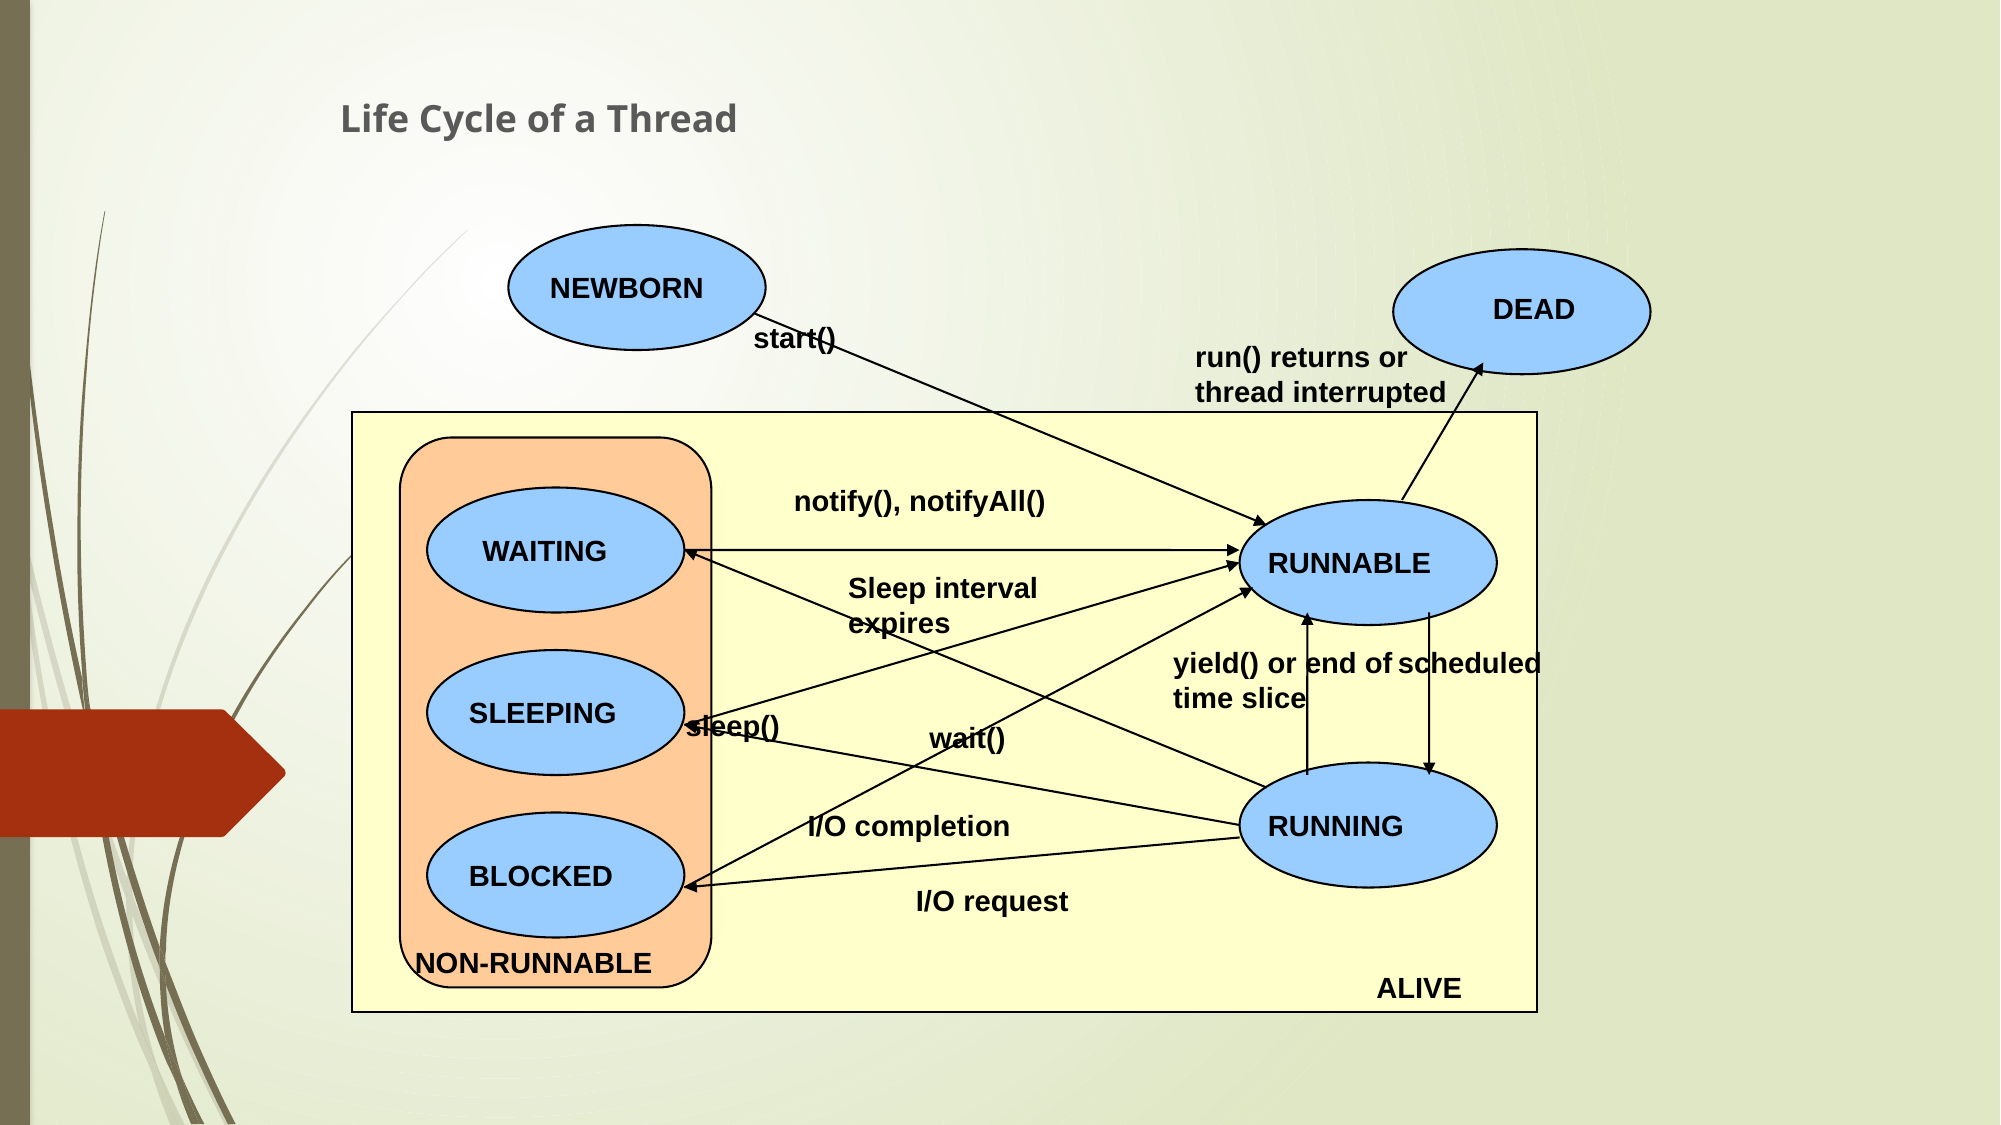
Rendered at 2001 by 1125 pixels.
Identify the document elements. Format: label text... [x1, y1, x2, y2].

text_box notify(), notifyAll() [779, 474, 1105, 525]
text_box [399, 437, 712, 937]
text_box [684, 543, 1240, 557]
text_box [318, 275, 1416, 375]
text_box [427, 487, 685, 613]
text_box NON-RUNNABLE [399, 937, 725, 988]
text_box wait() [914, 712, 1240, 763]
text_box [1159, 560, 1240, 587]
text_box Sleep interval expires [833, 562, 1159, 648]
text_box [1506, 333, 1643, 375]
text_box NEWBORN [535, 262, 739, 313]
text_box RUNNABLE [1253, 537, 1484, 588]
text_box [685, 850, 1102, 893]
text_box [508, 224, 766, 351]
text_box DEAD [1478, 282, 1682, 333]
text_box [427, 650, 682, 776]
text_box [427, 812, 685, 937]
text_box [1301, 612, 1314, 637]
text_box [1533, 333, 1660, 375]
text_box [352, 412, 1538, 1013]
text_box scheduled [1374, 637, 1700, 688]
text_box [1393, 249, 1635, 331]
text_box [1422, 688, 1436, 775]
text_box ALIVE [1361, 962, 1687, 1013]
text_box sleep() [670, 699, 996, 750]
text_box BLOCKED [454, 849, 658, 900]
subtitle Life Cycle of a Thread [324, 87, 1700, 275]
text_box [1628, 275, 1660, 282]
text_box WAITING [467, 524, 644, 575]
text_box RUNNING [1253, 799, 1484, 850]
text_box I/O request [901, 874, 1226, 925]
text_box [1239, 762, 1497, 888]
text_box I/O completion [792, 799, 1118, 850]
text_box yield() or end of time slice [1158, 637, 1416, 723]
text_box [1239, 500, 1497, 626]
text_box [685, 551, 833, 611]
text_box run() returns or thread interrupted [1180, 331, 1506, 416]
text_box start() [738, 312, 1064, 363]
text_box [1159, 587, 1254, 637]
text_box SLEEPING [454, 687, 658, 738]
text_box [903, 375, 1267, 527]
